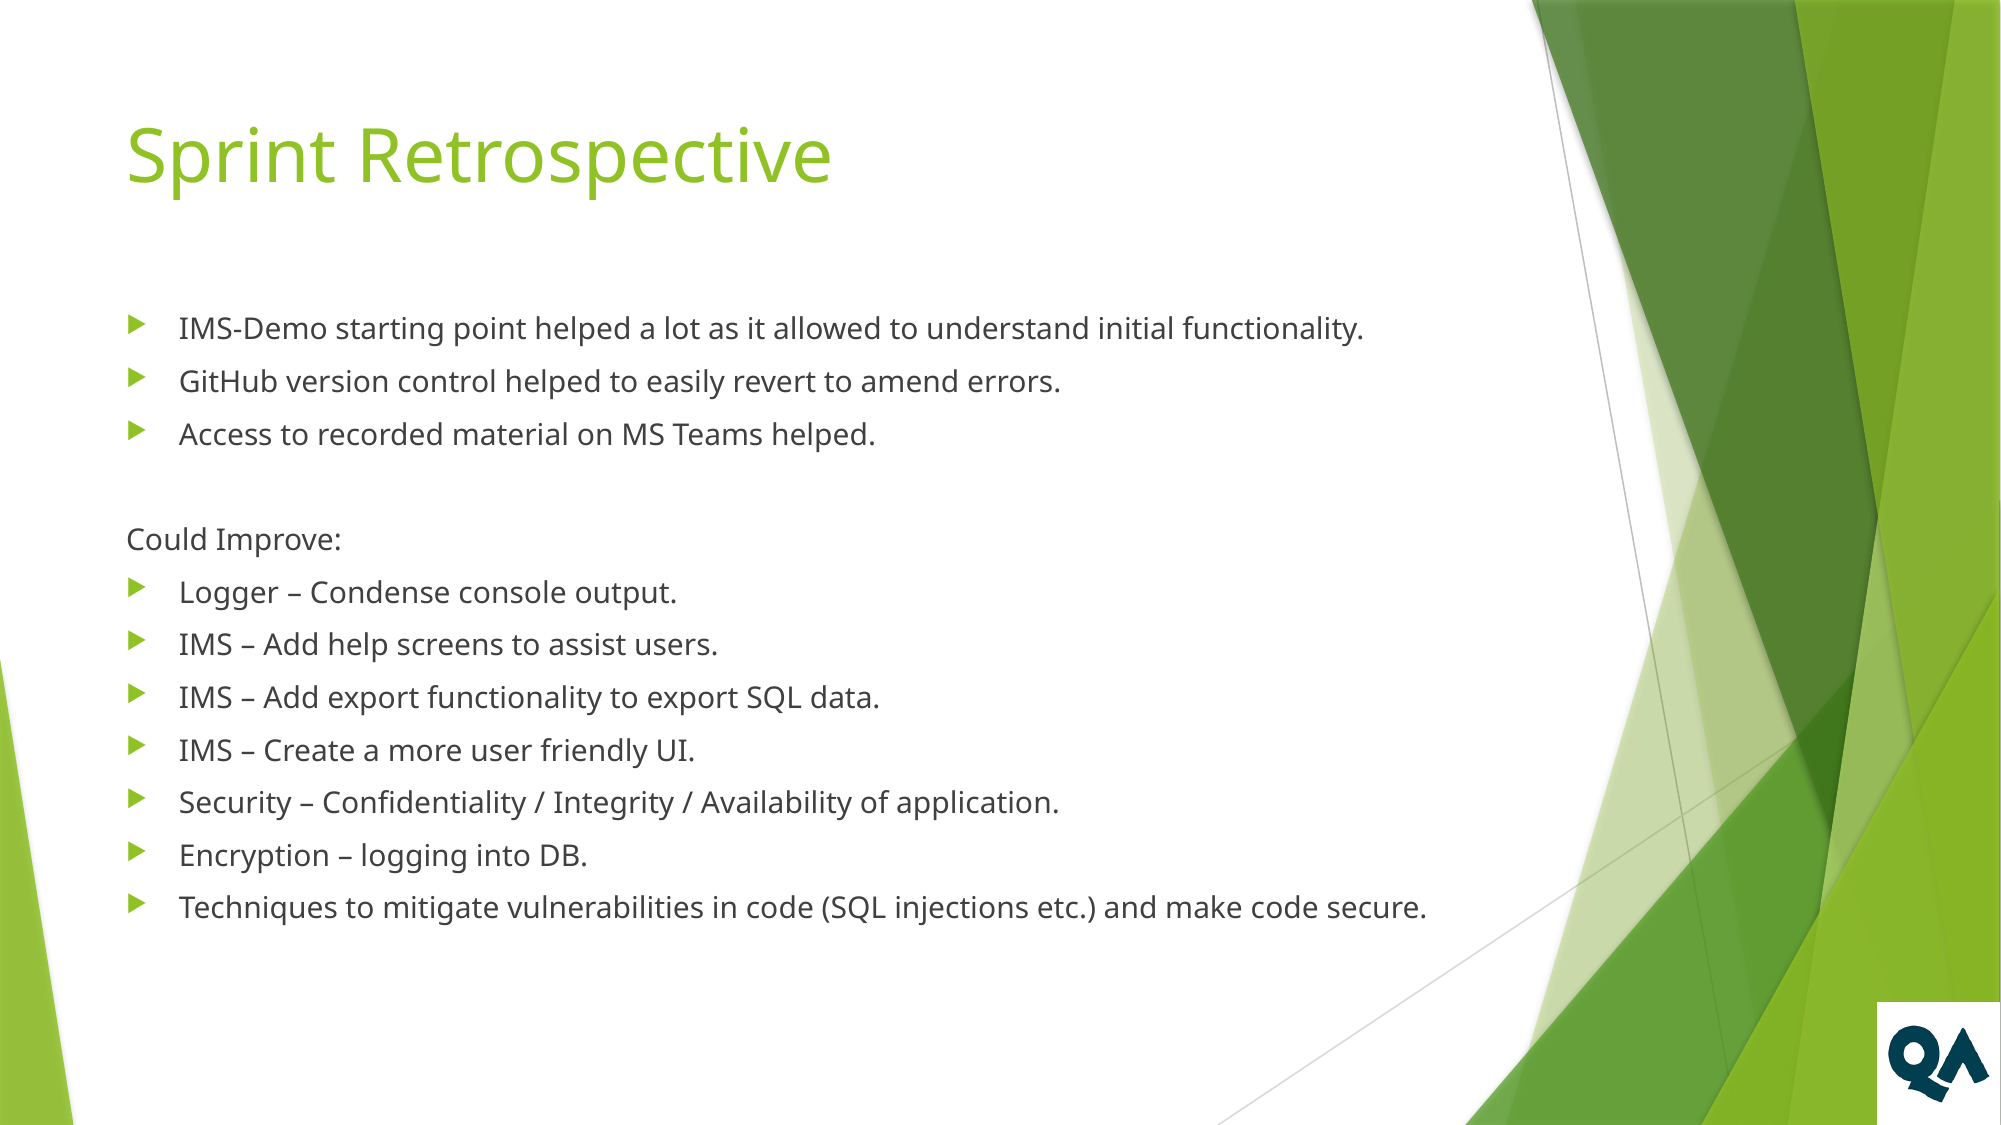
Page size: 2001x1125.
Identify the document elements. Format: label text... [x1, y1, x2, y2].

list IMS-Demo starting point helped a lot as it allowed to understand initial functionality. GitHub version control helped to easily revert to amend errors. Access to recorded material on MS Teams helped. Could Improve: Logger – Condense console output. IMS – Add help screens to assist users. IMS – Add export functionality to export SQL data. IMS – Create a more user friendly UI. Security – Confidentiality / Integrity / Availability of application. Encryption – logging into DB. Techniques to mitigate vulnerabilities in code (SQL injections etc.) and make code secure. [111, 302, 1522, 940]
picture [1876, 1001, 2000, 1125]
title Sprint Retrospective [111, 99, 1522, 302]
